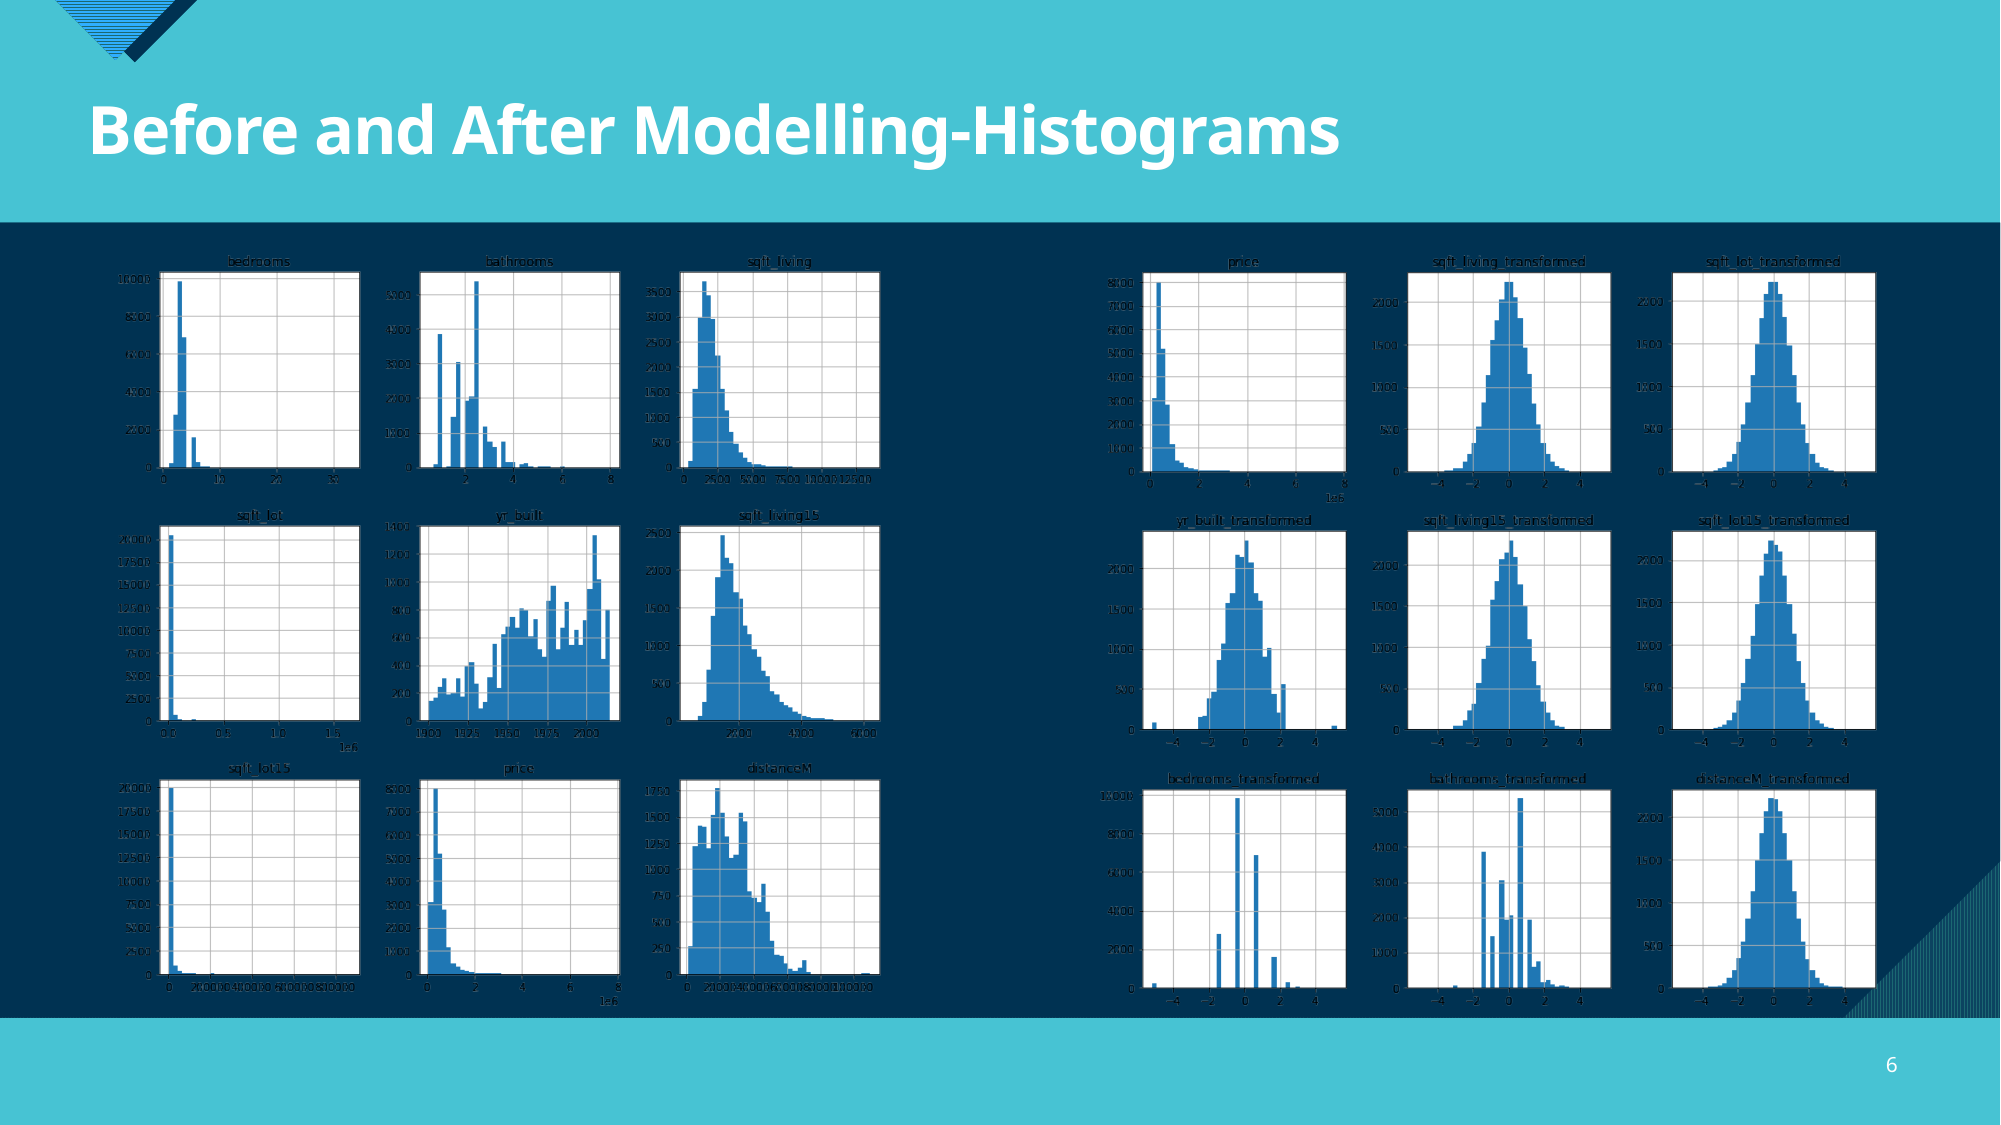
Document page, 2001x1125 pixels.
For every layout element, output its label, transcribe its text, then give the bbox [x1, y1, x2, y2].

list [1092, 248, 1882, 1014]
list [110, 248, 886, 1014]
slide_number 6 [1845, 1035, 1913, 1096]
title Before and After Modelling-Histograms [72, 89, 1913, 177]
